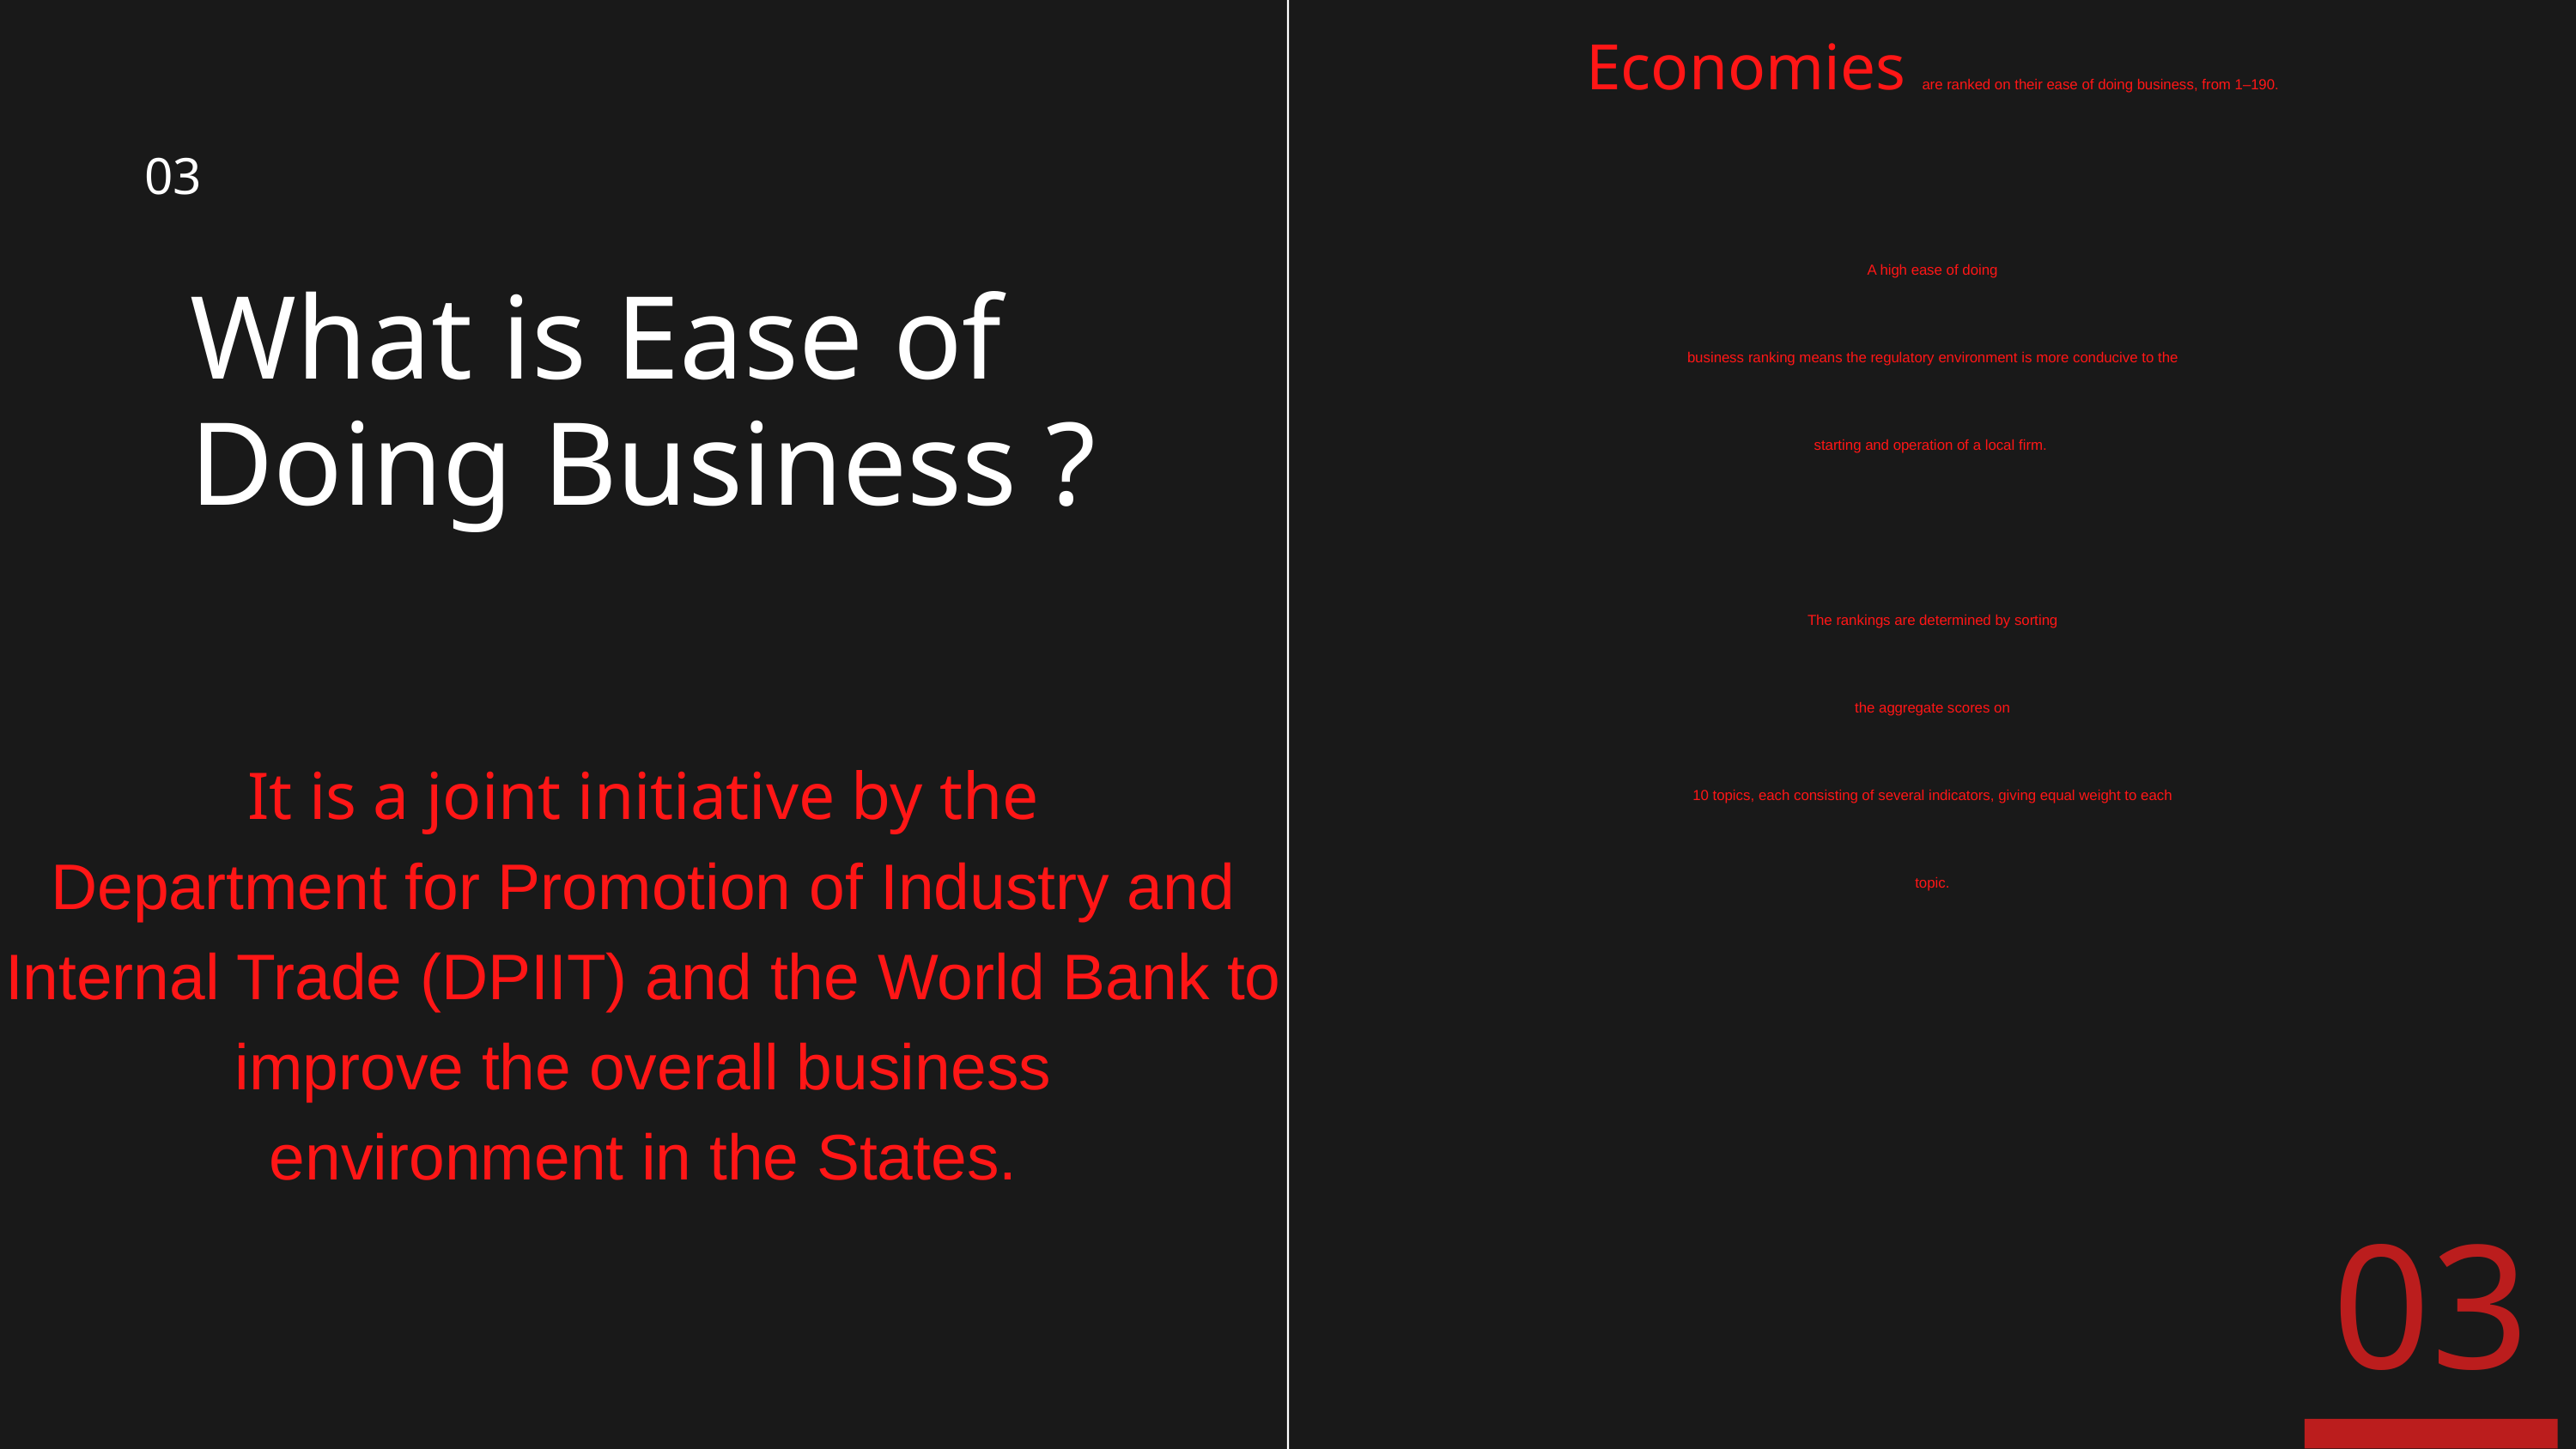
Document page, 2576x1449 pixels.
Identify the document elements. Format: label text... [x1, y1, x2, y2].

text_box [2304, 1204, 2558, 1449]
text_box Economies are ranked on their ease of doing business, from 1–190. A high ease of doing business ranking means the regulatory environment is more conducive to the starting and operation of a local firm. The rankings are determined by sorting the aggregate scores on 10 topics, each consisting of several indicators, giving equal weight to each topic. [1289, 15, 2576, 892]
text_box 03 [144, 149, 349, 204]
text_box [1286, 0, 1290, 1449]
text_box It is a joint initiative by the Department for Promotion of Industry and Internal Trade (DPIIT) and the World Bank to improve the overall business environment in the States. [0, 742, 1287, 1193]
text_box What is Ease of Doing Business ? [190, 276, 1163, 529]
